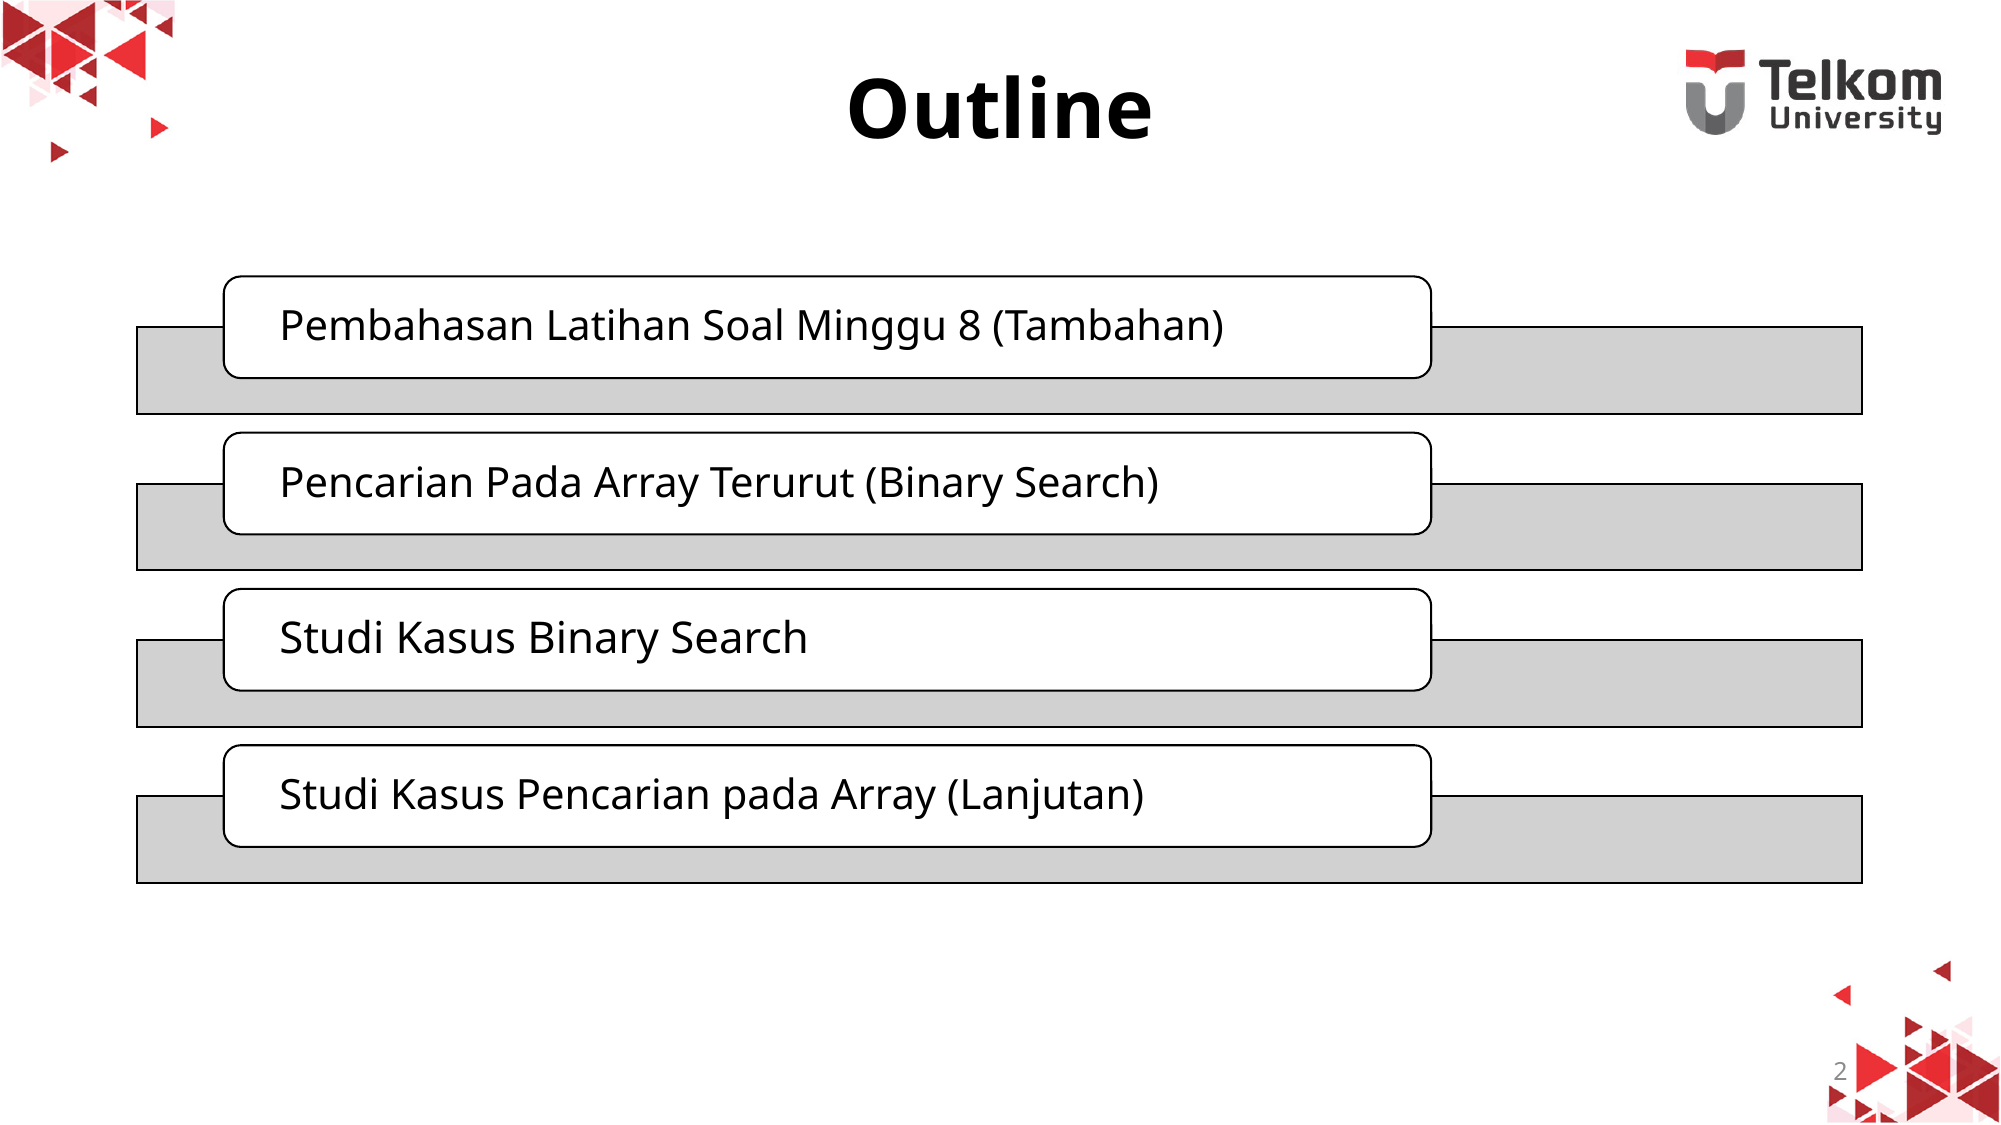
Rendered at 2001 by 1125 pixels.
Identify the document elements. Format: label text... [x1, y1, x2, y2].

title Outline [137, 59, 1863, 165]
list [137, 268, 1863, 891]
picture [0, 0, 2001, 1125]
slide_number 2 [1412, 1042, 1863, 1103]
